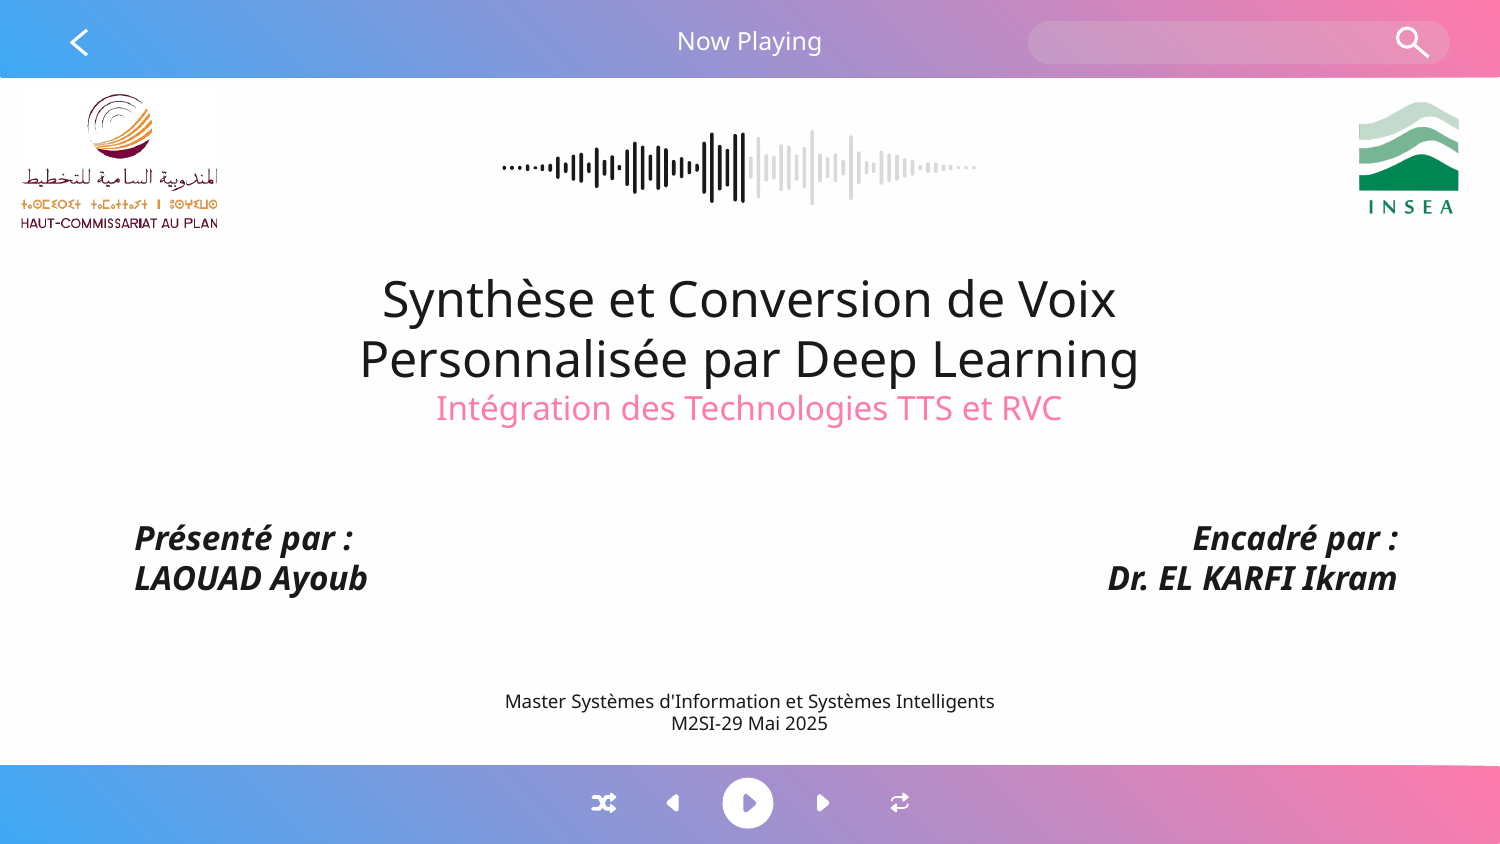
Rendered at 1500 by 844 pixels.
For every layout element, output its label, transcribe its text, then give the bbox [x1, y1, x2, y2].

text_box Now Playing [615, 10, 885, 66]
subtitle Master Systèmes d'Information et Systèmes Intelligents M2SI-29 Mai 2025 [429, 674, 1070, 743]
text_box Encadré par : Dr. EL KARFI Ikram [1069, 502, 1414, 617]
picture [21, 88, 218, 228]
subtitle Présenté par : LAOUAD Ayoub [119, 502, 413, 617]
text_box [502, 129, 976, 206]
title Synthèse et Conversion de Voix Personnalisée par Deep Learning Intégration des Technologies TTS et RVC [179, 252, 1321, 462]
picture [1352, 96, 1474, 228]
